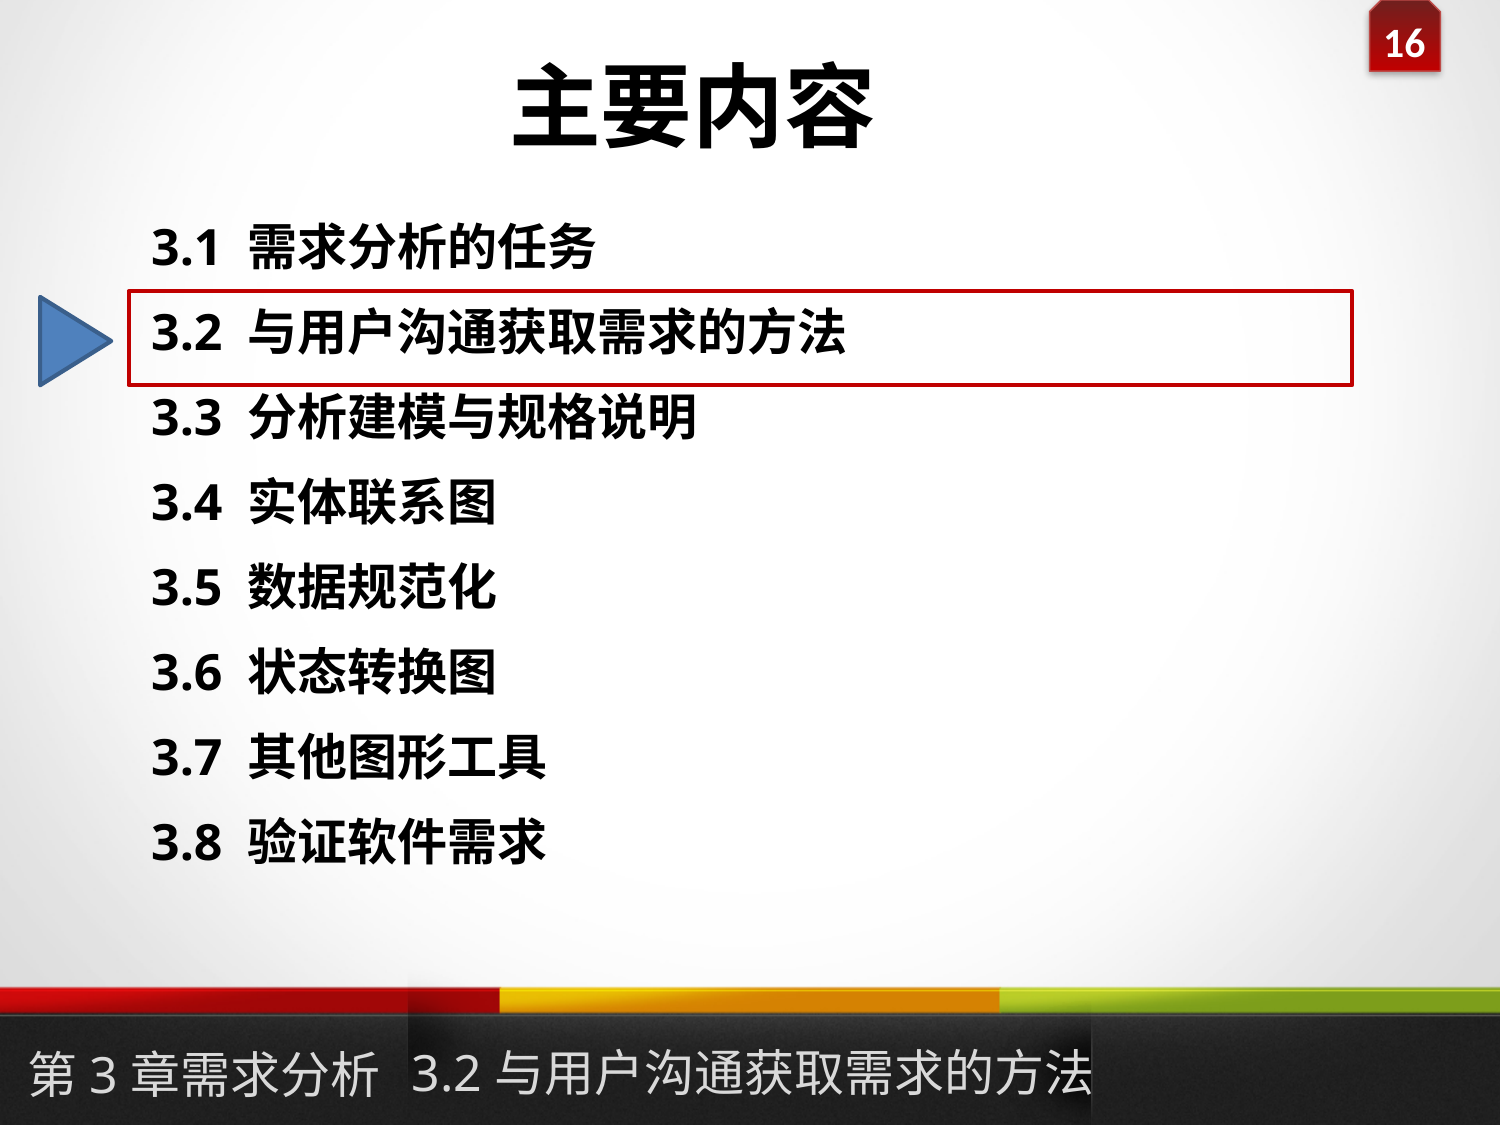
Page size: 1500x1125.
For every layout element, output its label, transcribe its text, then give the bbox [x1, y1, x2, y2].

text_box 第3章需求分析 [0, 1034, 431, 1113]
text_box [127, 289, 1354, 387]
text_box 3.1 需求分析的任务 3.2 与用户沟通获取需求的方法 3.3 分析建模与规格说明 3.4 实体联系图 3.5 数据规范化 3.6 状态转换图 3.7 其他图形工具 3.8 验证软件需求 [136, 208, 963, 289]
text_box 3.1 需求分析的任务 3.2 与用户沟通获取需求的方法 3.3 分析建模与规格说明 3.4 实体联系图 3.5 数据规范化 3.6 状态转换图 3.7 其他图形工具 3.8 验证软件需求 [136, 387, 963, 878]
text_box [38, 295, 114, 388]
picture [0, 0, 1500, 1125]
text_box 3.2与用户沟通获取需求的方法 [395, 1032, 1111, 1111]
title 主要内容 [17, 4, 1368, 193]
